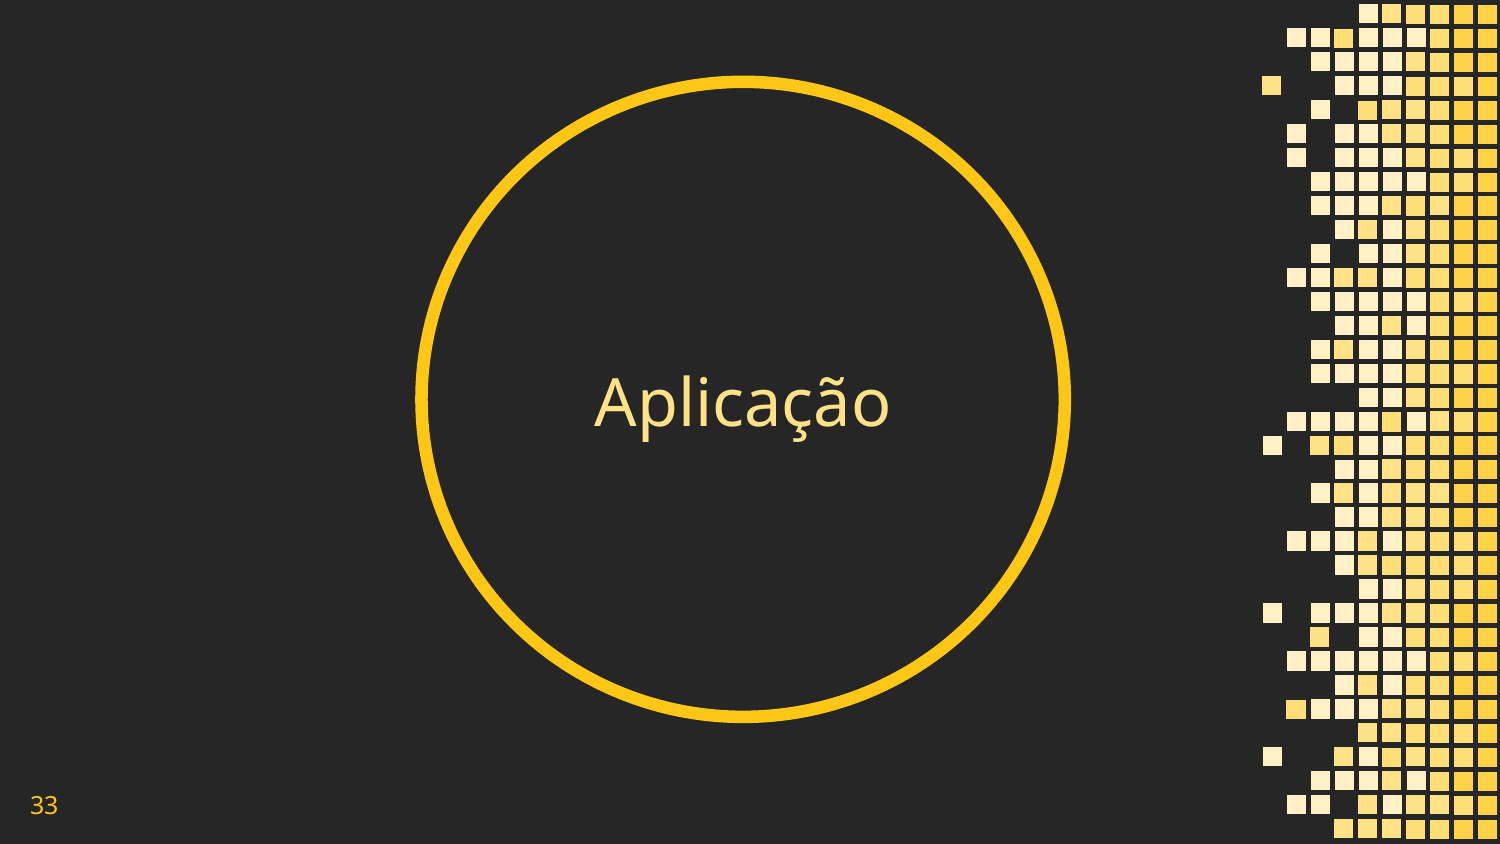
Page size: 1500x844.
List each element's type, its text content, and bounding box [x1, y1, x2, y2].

slide_number 33 [15, 774, 105, 839]
text_box Aplicação [421, 81, 1065, 717]
